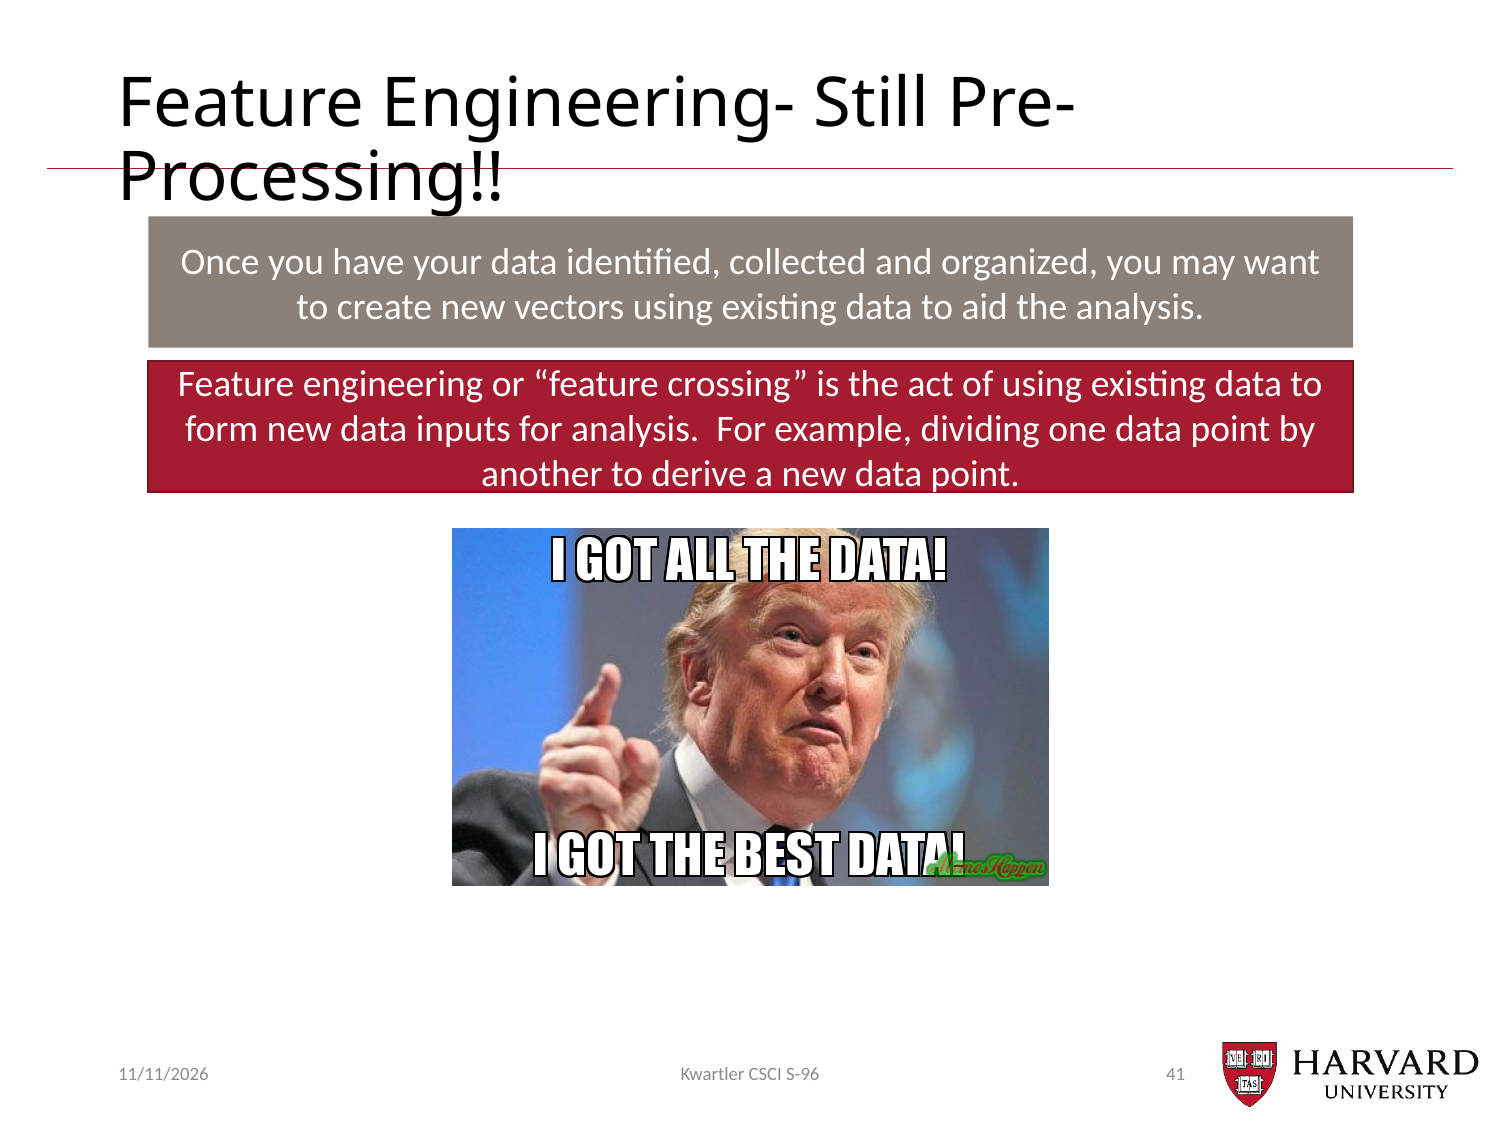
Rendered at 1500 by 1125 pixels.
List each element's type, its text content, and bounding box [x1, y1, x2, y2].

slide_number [103, 1042, 441, 1103]
title Feature Engineering- Still Pre-Processing!! [103, 59, 1397, 157]
slide_number 41 [1059, 1042, 1200, 1103]
footer Kwartler CSCI S-96 [496, 1042, 1004, 1103]
text_box Once you have your data identified, collected and organized, you may want to create new vectors using existing data to aid the analysis. [147, 215, 1354, 349]
picture [1200, 1024, 1500, 1125]
picture [452, 528, 1049, 886]
text_box Feature engineering or “feature crossing” is the act of using existing data to form new data inputs for analysis. For example, dividing one data point by another to derive a new data point. [147, 360, 1354, 493]
